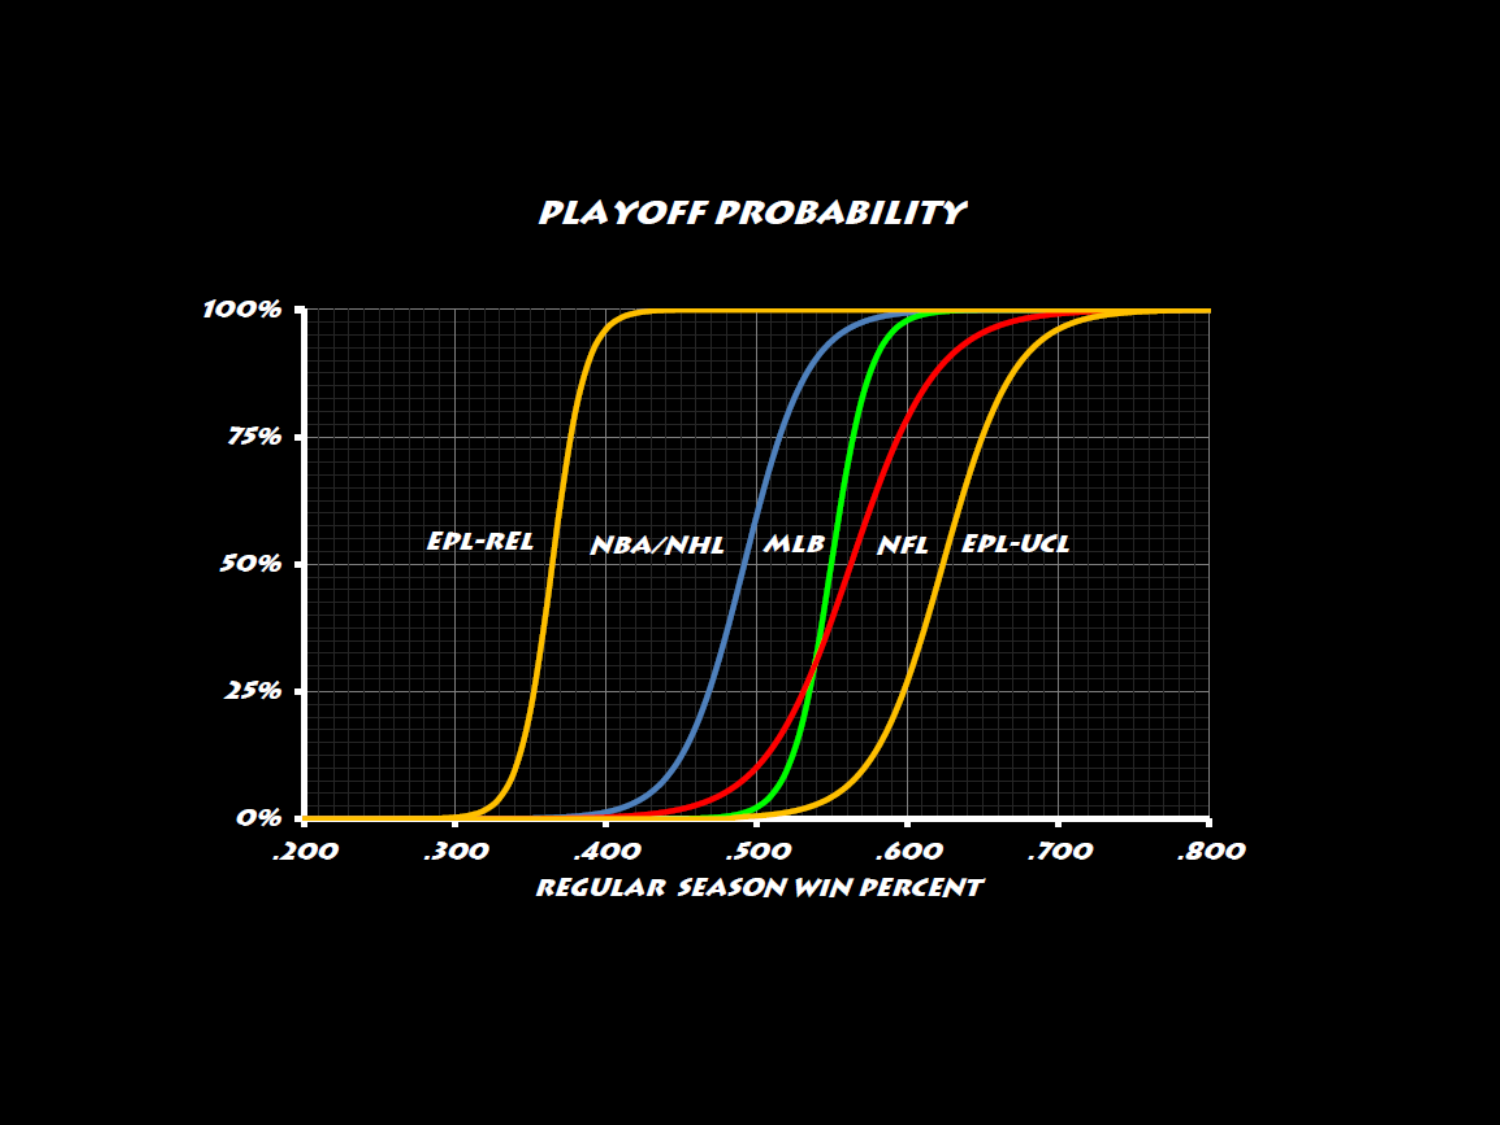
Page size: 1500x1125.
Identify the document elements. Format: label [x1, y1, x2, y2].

picture [200, 184, 1282, 925]
